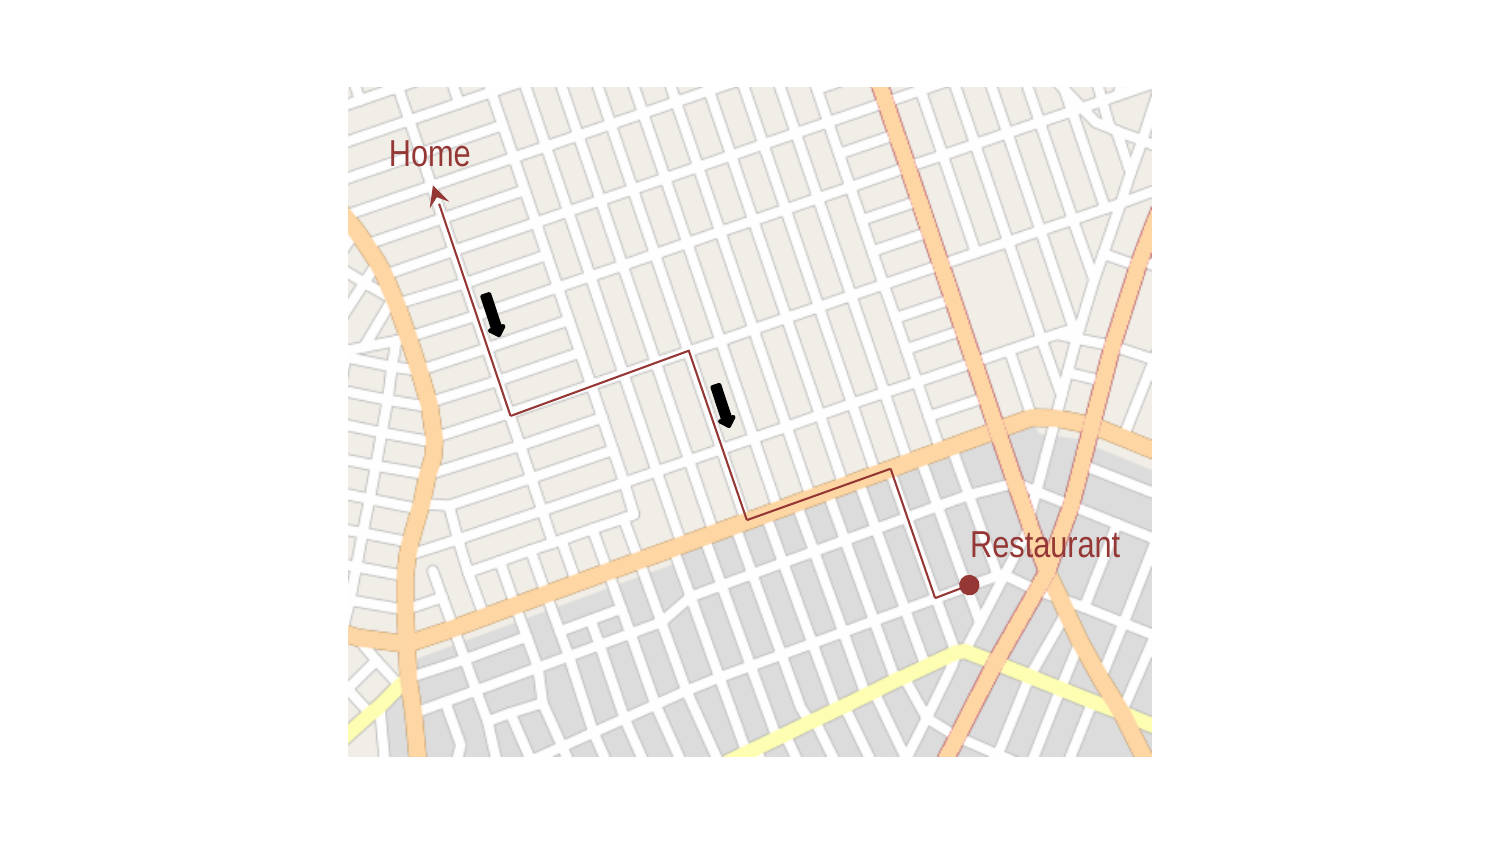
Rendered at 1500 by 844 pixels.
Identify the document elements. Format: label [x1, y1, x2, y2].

text_box [432, 185, 511, 417]
picture [347, 87, 1152, 757]
text_box [688, 350, 748, 521]
text_box [746, 468, 889, 521]
text_box [510, 350, 686, 417]
text_box [890, 468, 936, 599]
text_box [934, 584, 970, 599]
